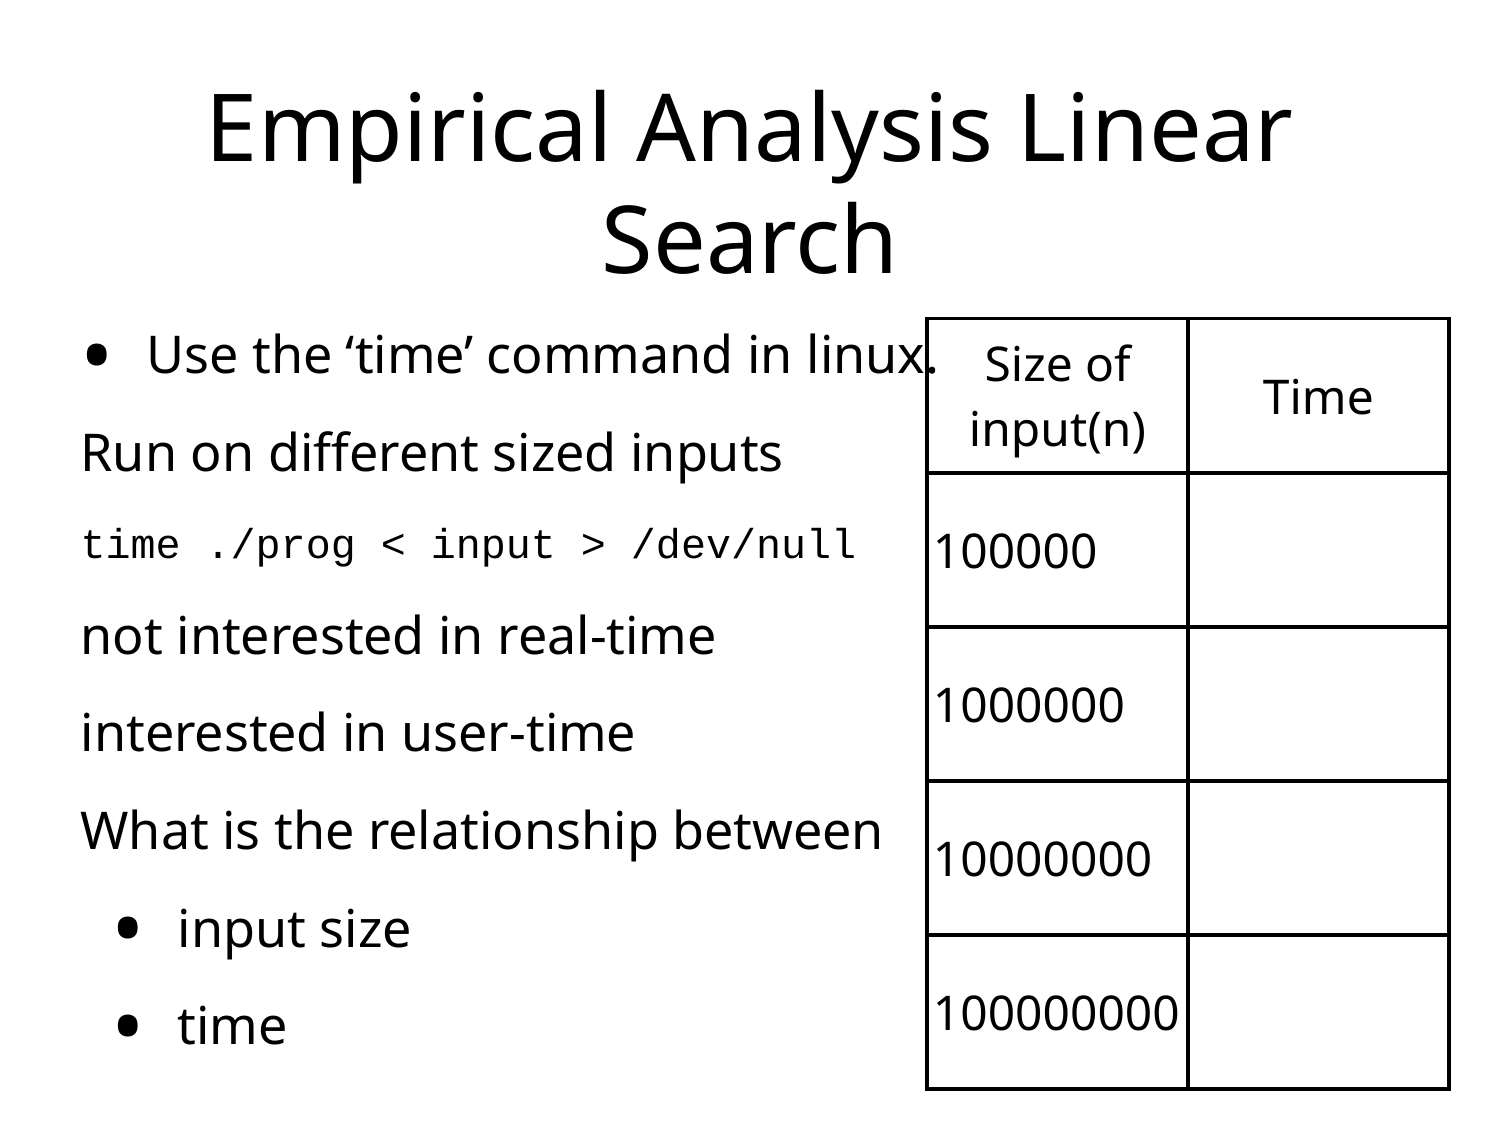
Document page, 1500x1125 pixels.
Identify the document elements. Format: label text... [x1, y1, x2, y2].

table_cell 100000 [929, 475, 1186, 625]
title Empirical Analysis Linear Search [103, 59, 1397, 278]
list Use the ‘time’ command in linux. Run on different sized inputs time ./prog < input > /dev/null not interested in real-time interested in user-time What is the relationship between input size time [29, 314, 1255, 1125]
table_cell 100000000 [929, 937, 1186, 1087]
table_header Time [1190, 320, 1447, 471]
table_cell 1000000 [929, 629, 1186, 779]
table_cell [1190, 783, 1447, 933]
table_header Size of input(n) [929, 320, 1186, 471]
table_cell 10000000 [929, 783, 1186, 933]
table_cell [1190, 937, 1447, 1087]
table_cell [1190, 629, 1447, 779]
table_cell [1190, 475, 1447, 625]
